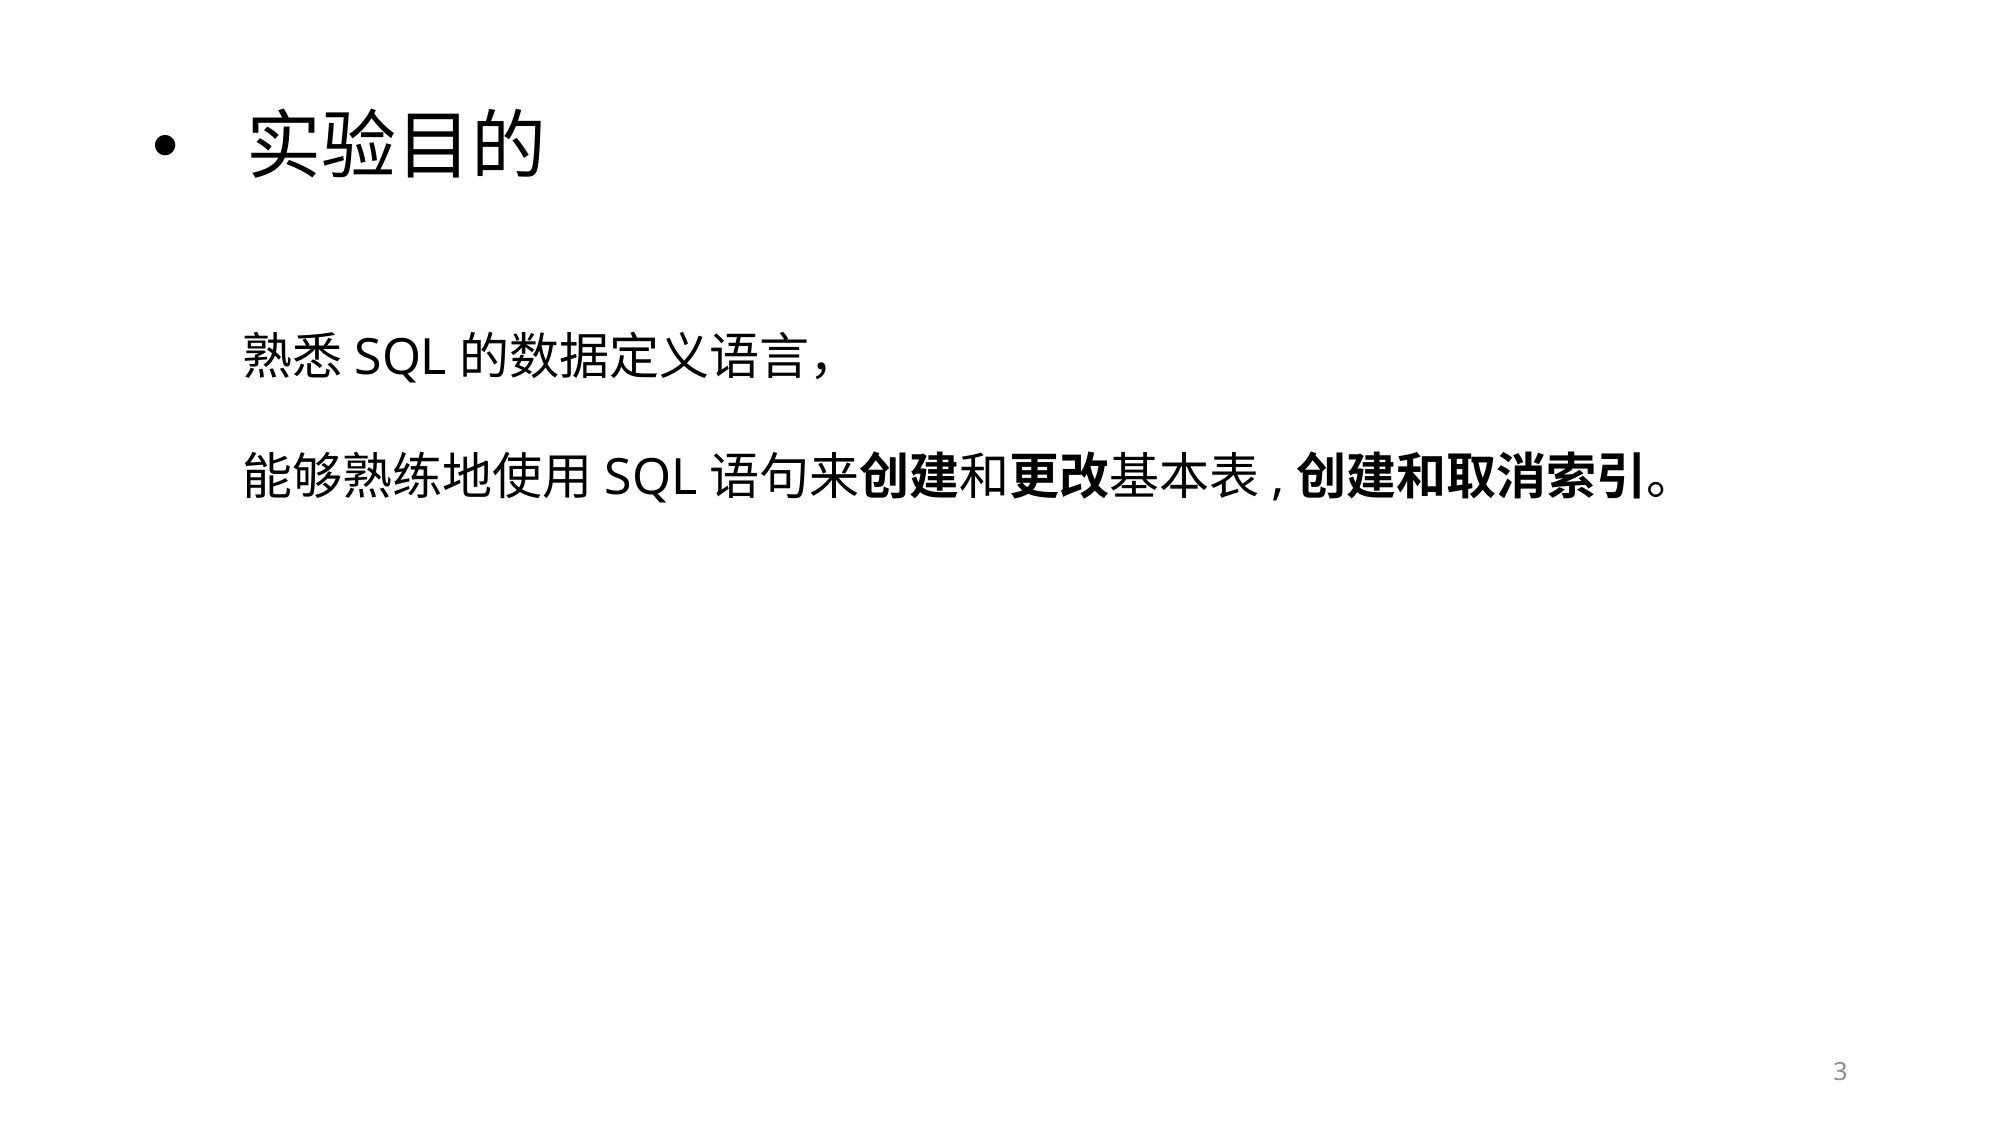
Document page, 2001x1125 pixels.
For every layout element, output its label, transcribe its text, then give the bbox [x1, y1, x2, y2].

text_box 熟悉SQL的数据定义语言， 能够熟练地使用SQL语句来创建和更改基本表,创建和取消索引。 [227, 257, 1897, 633]
title 实验目的 [137, 39, 1863, 258]
slide_number 2 [1412, 1042, 1863, 1103]
